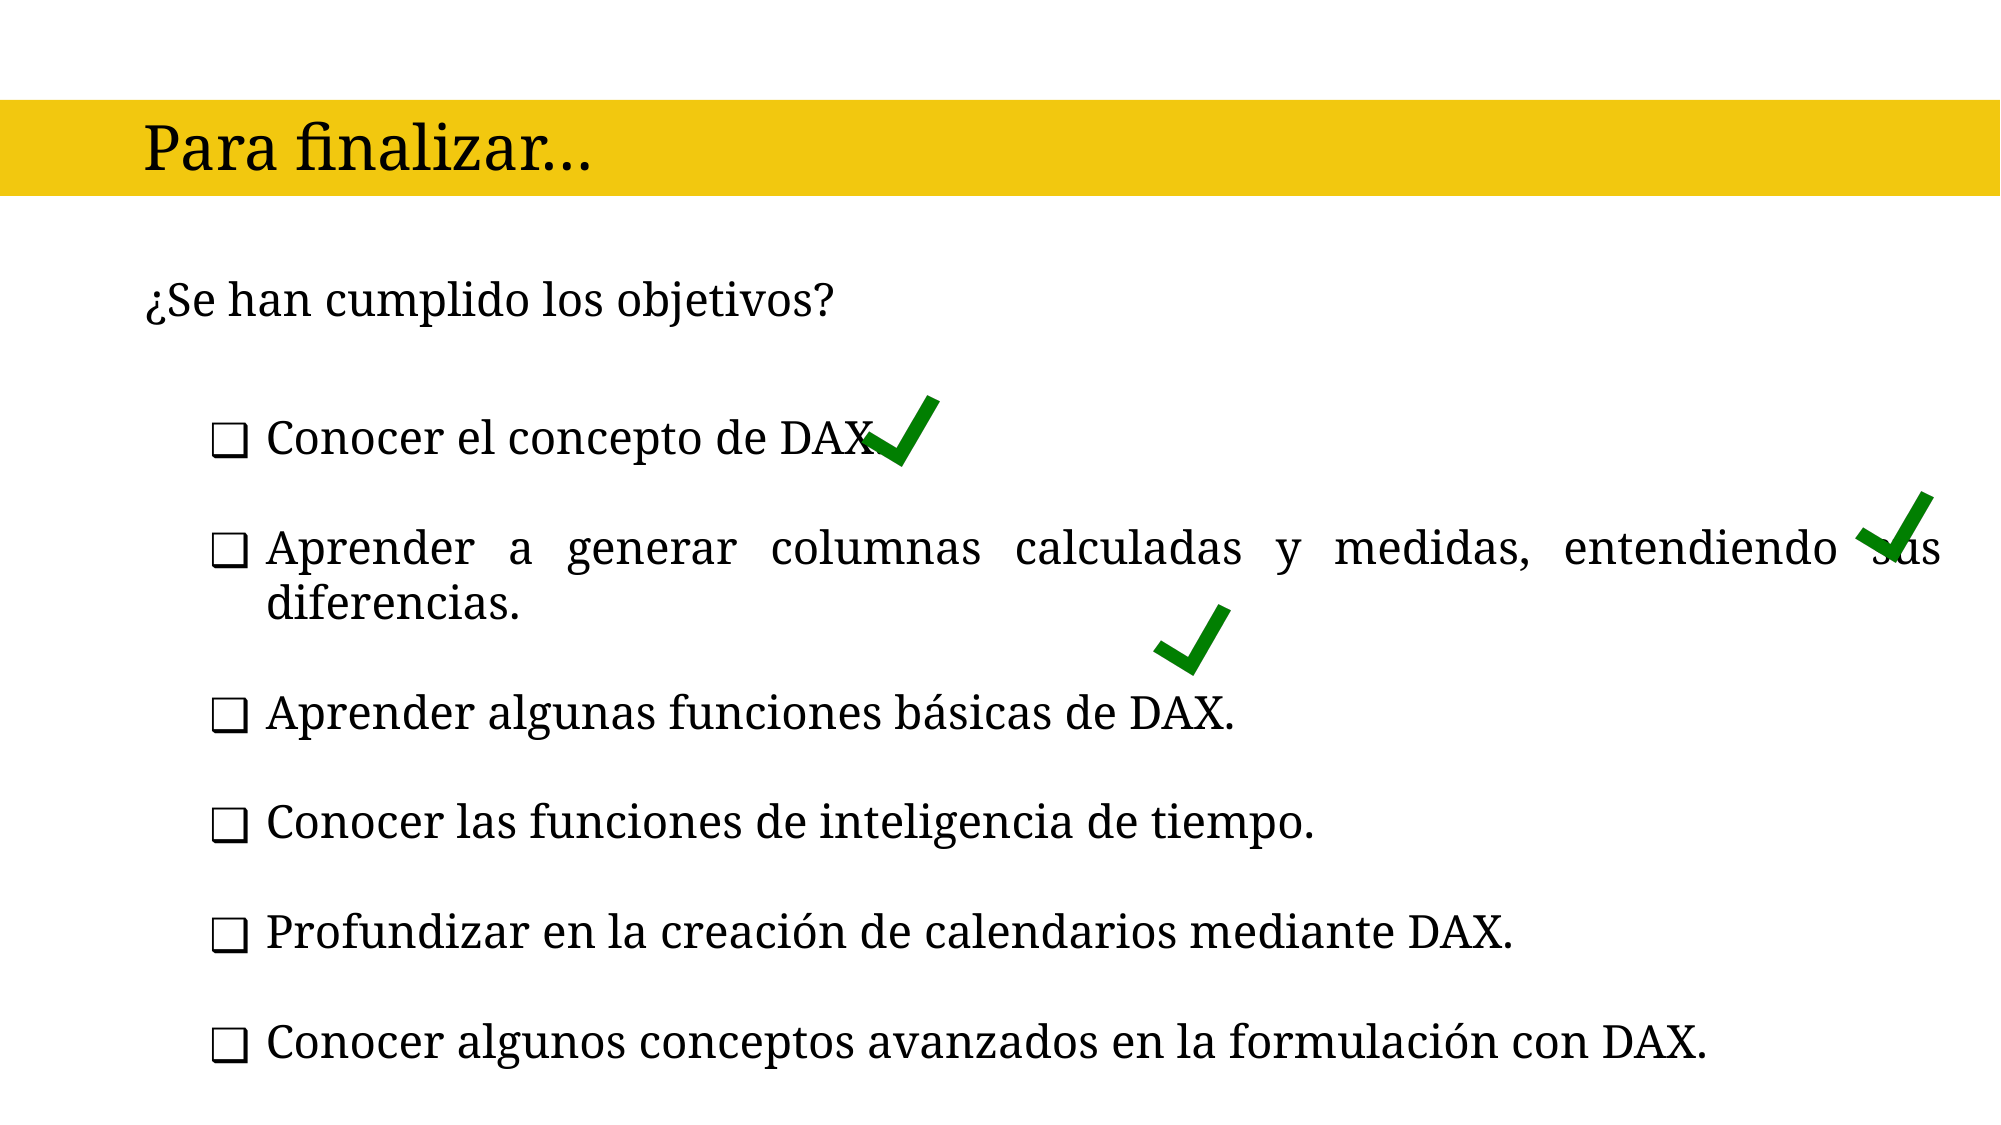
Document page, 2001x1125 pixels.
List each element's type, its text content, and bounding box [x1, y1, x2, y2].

picture [1855, 491, 1934, 563]
text_box [0, 99, 2000, 196]
text_box Conocer el concepto de DAX. Aprender a generar columnas calculadas y medidas, entendiendo sus diferencias. Aprender algunas funciones básicas de DAX. Conocer las funciones de inteligencia de tiempo. Profundizar en la creación de calendarios mediante DAX. Conocer algunos conceptos avanzados en la formulación con DAX. [194, 400, 1958, 1076]
picture [1152, 604, 1232, 676]
picture [861, 395, 940, 467]
text_box Para finalizar… [128, 99, 1125, 190]
text_box ¿Se han cumplido los objetivos? [128, 263, 1840, 334]
